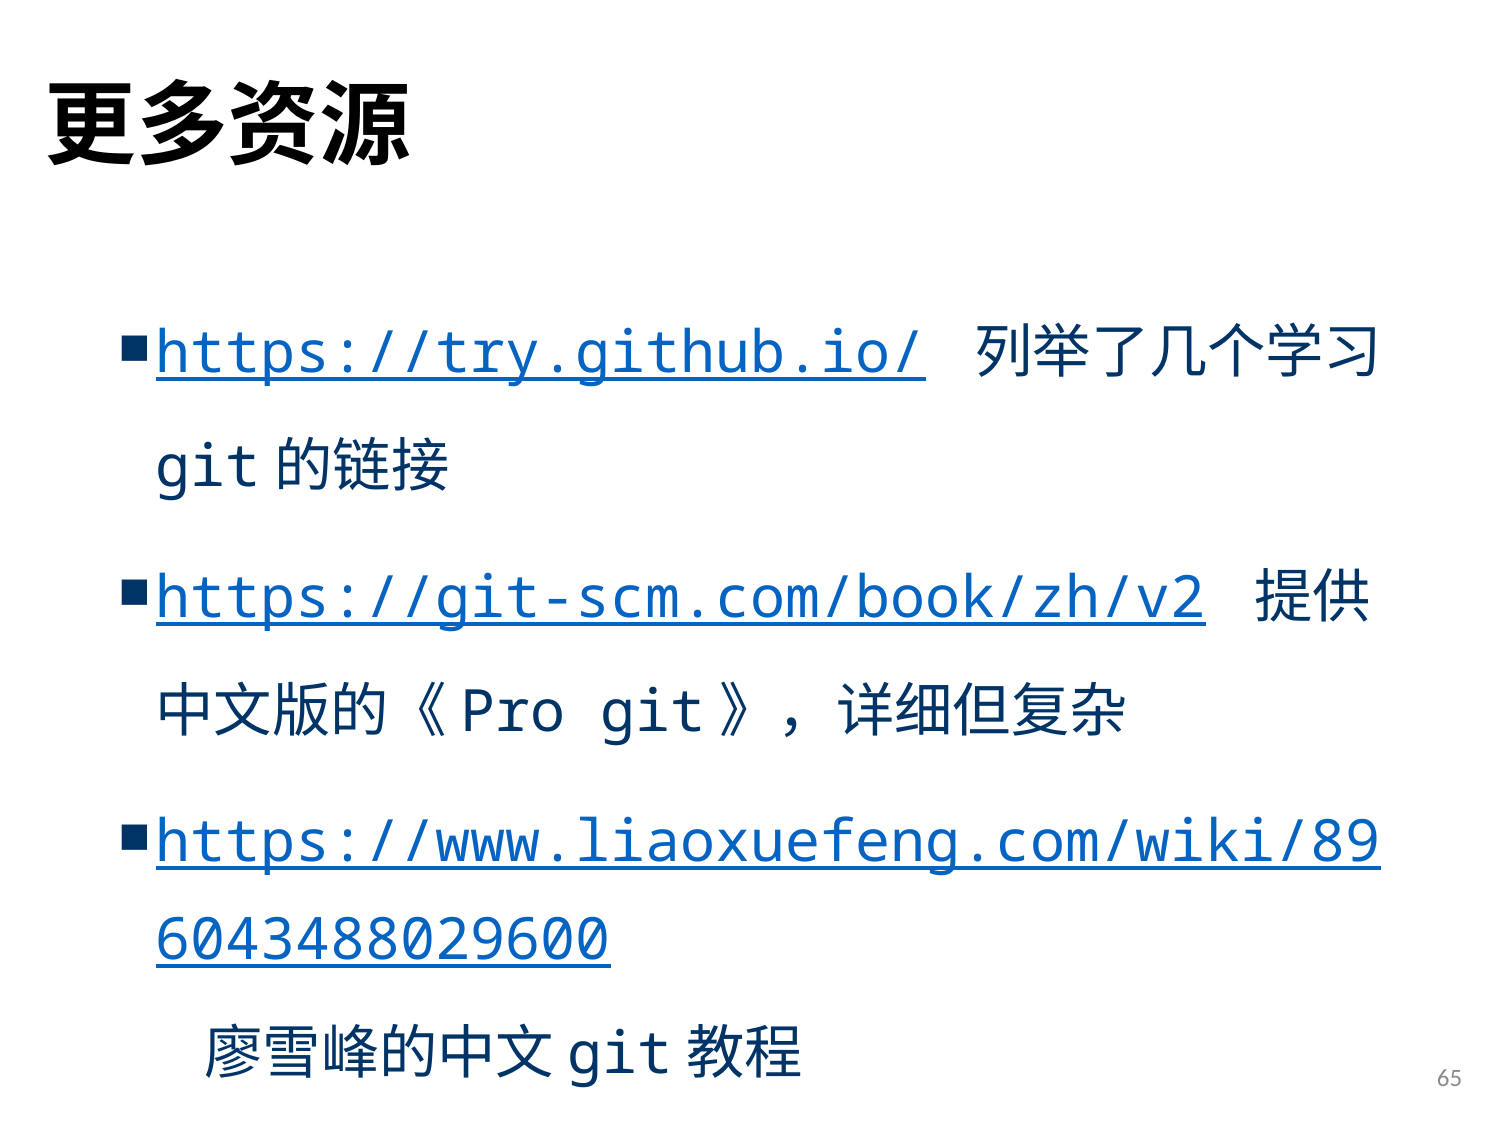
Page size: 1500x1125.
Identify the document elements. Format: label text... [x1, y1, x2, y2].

list https://try.github.io/ 列举了几个学习git的链接 https://git-scm.com/book/zh/v2 提供中文版的《Pro git》，详细但复杂 https://www.liaoxuefeng.com/wiki/896043488029600 廖雪峰的中文git教程 [103, 267, 1424, 1047]
title 更多资源 [29, 18, 1324, 237]
slide_number 65 [1139, 1046, 1478, 1107]
